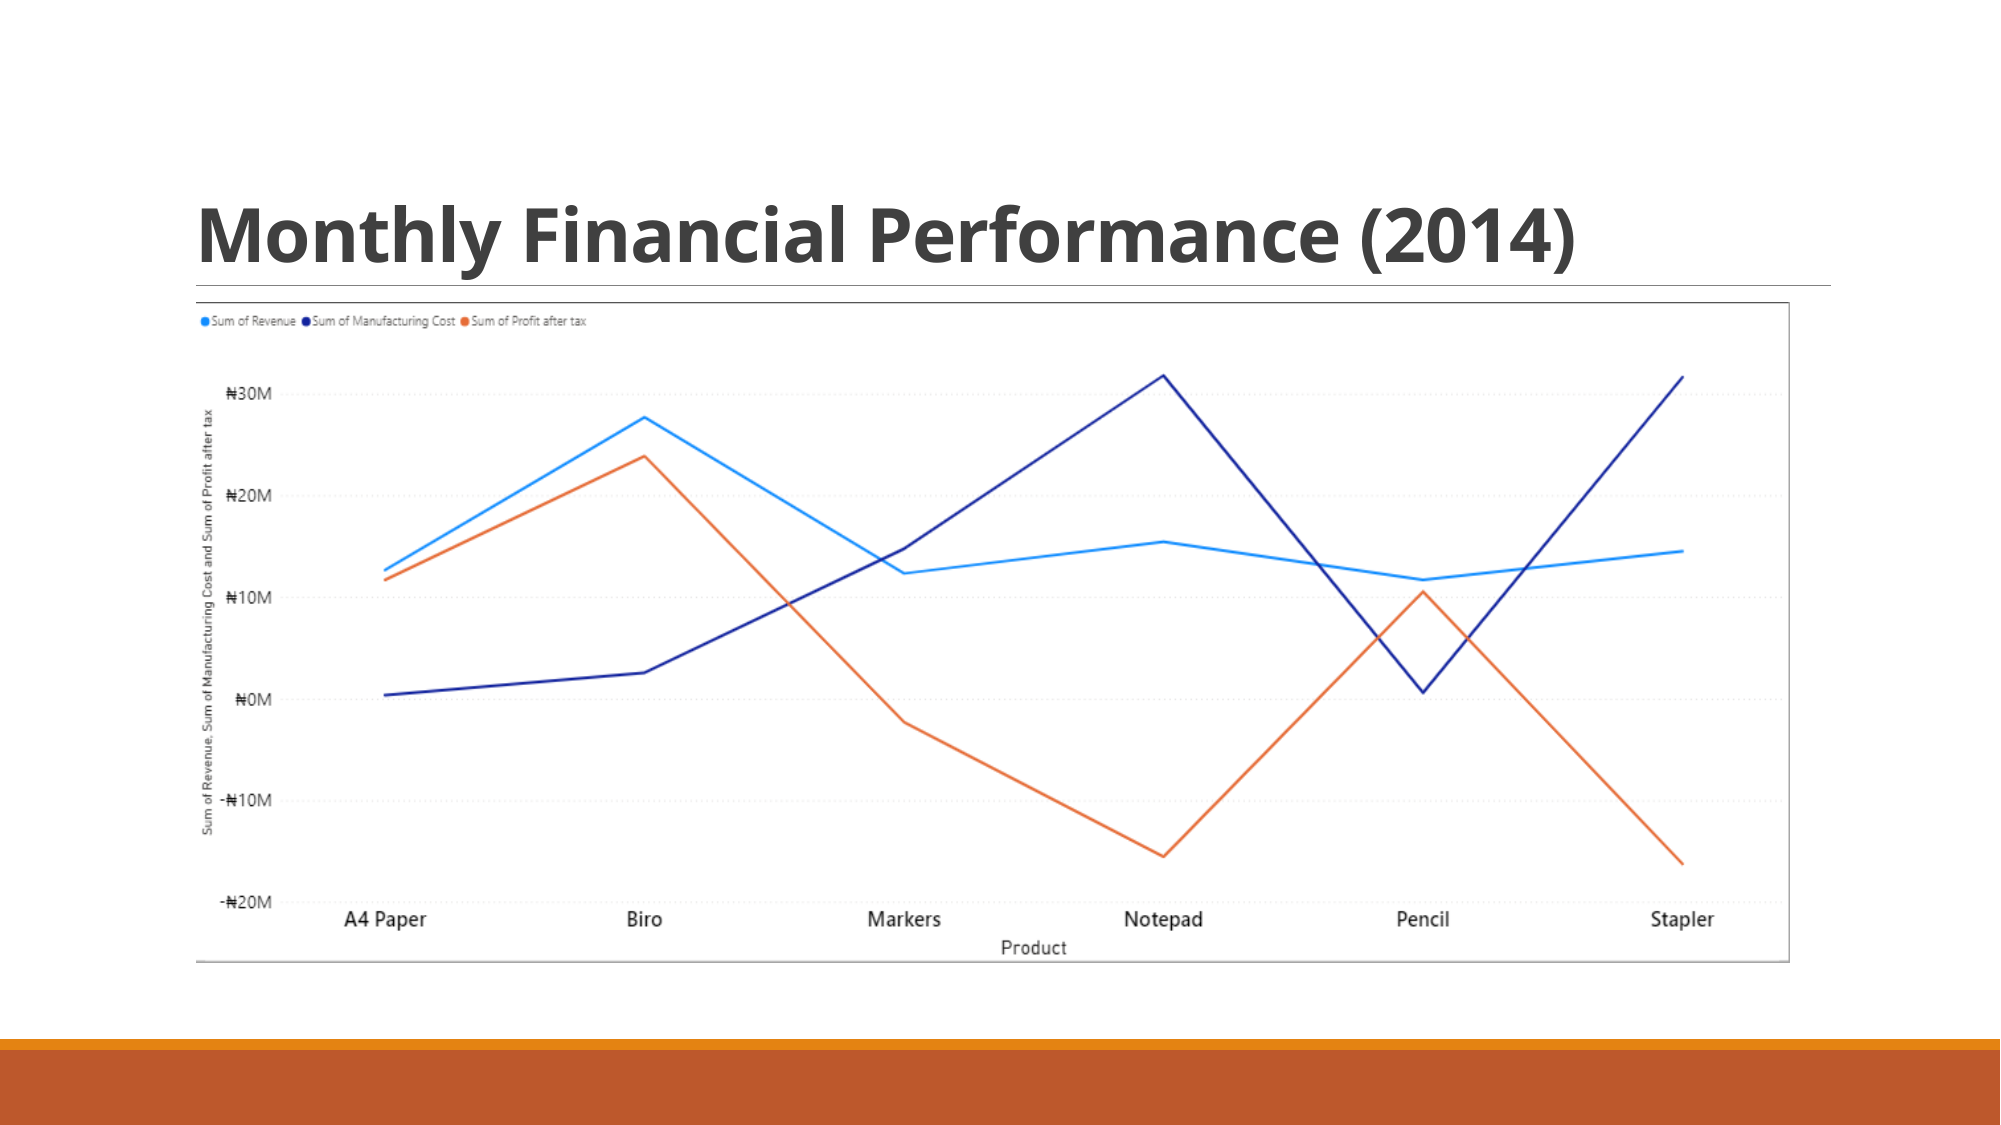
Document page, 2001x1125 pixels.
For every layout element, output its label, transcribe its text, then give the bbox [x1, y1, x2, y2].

title Monthly Financial Performance (2014) [180, 47, 1830, 285]
picture [196, 302, 1791, 964]
